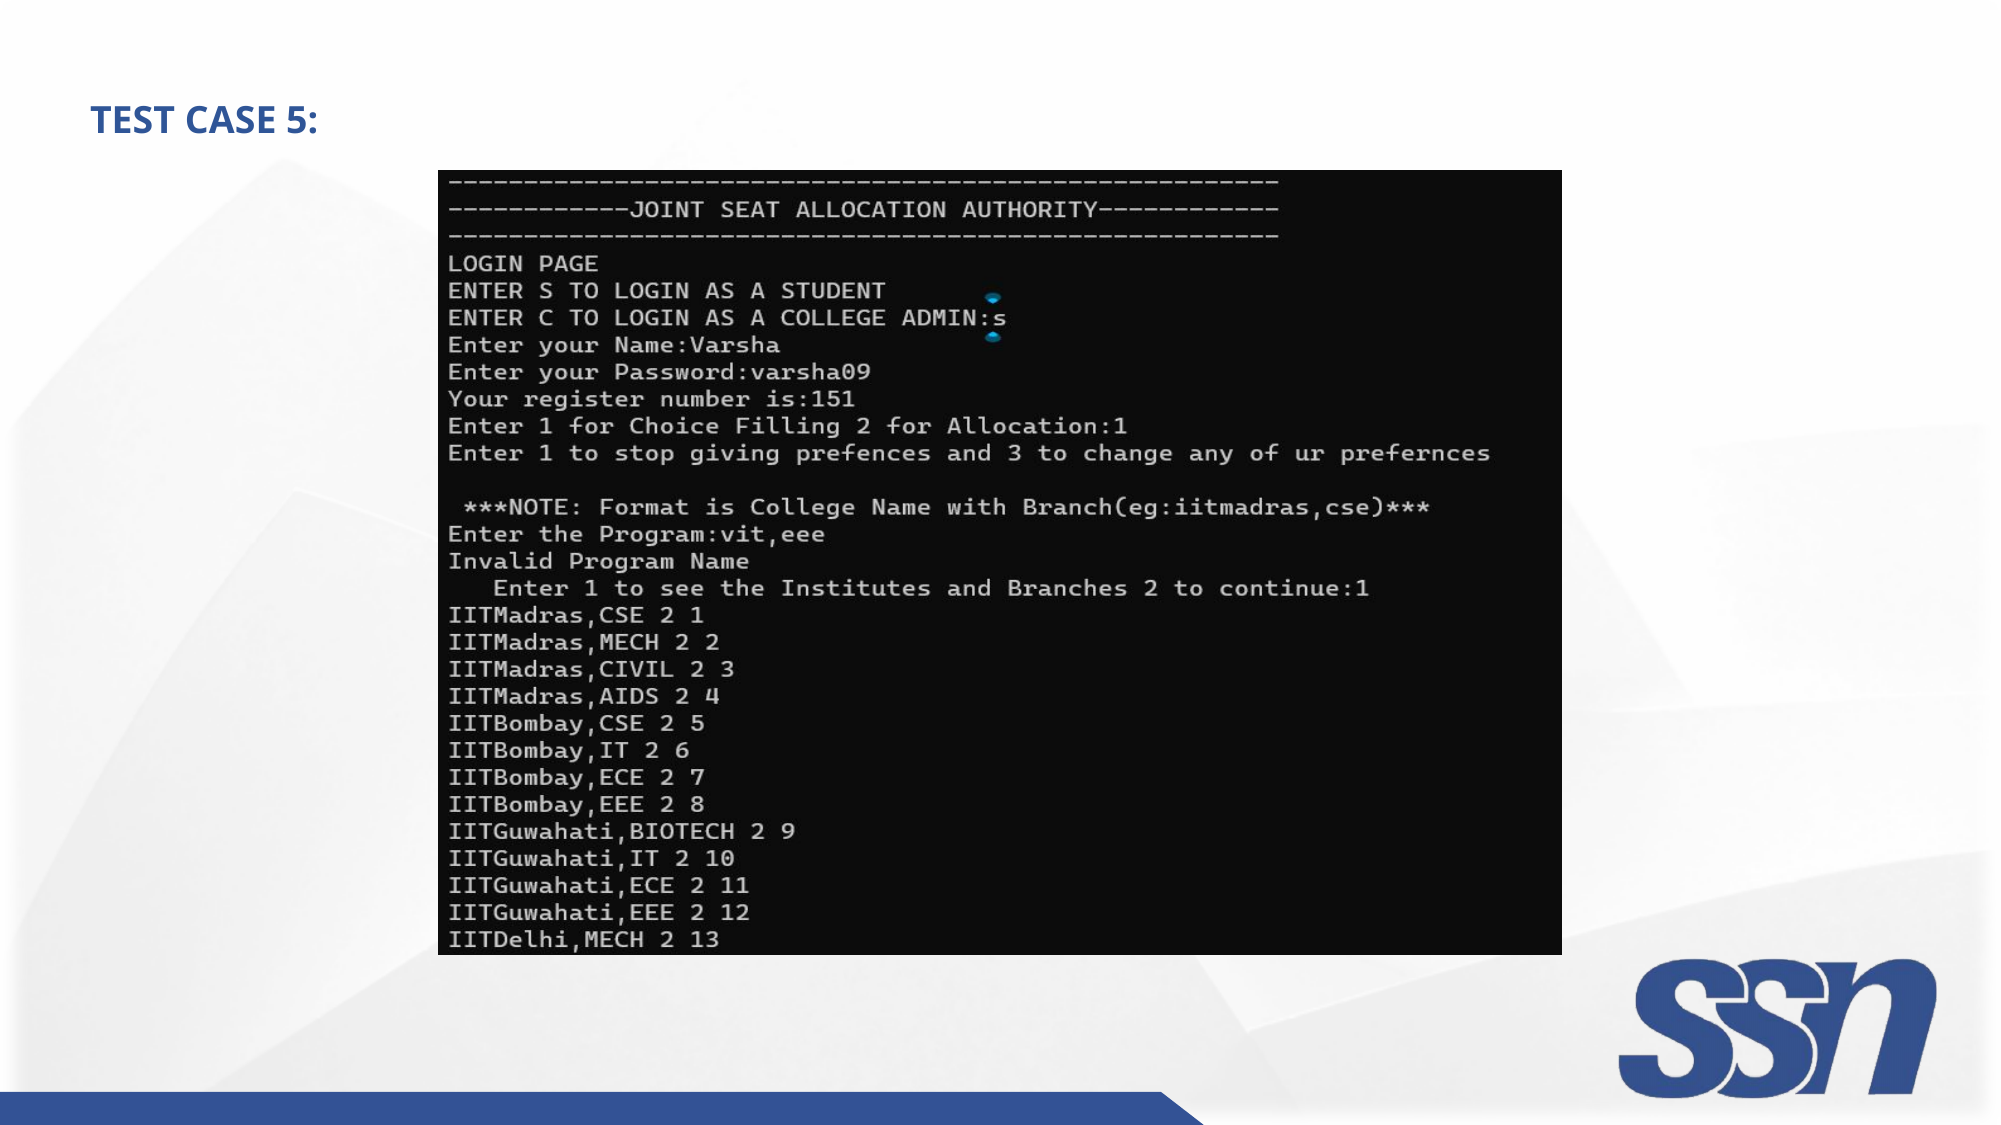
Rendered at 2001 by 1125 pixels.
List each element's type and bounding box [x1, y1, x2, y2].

picture [0, 0, 2000, 1125]
text_box [0, 958, 1937, 1125]
